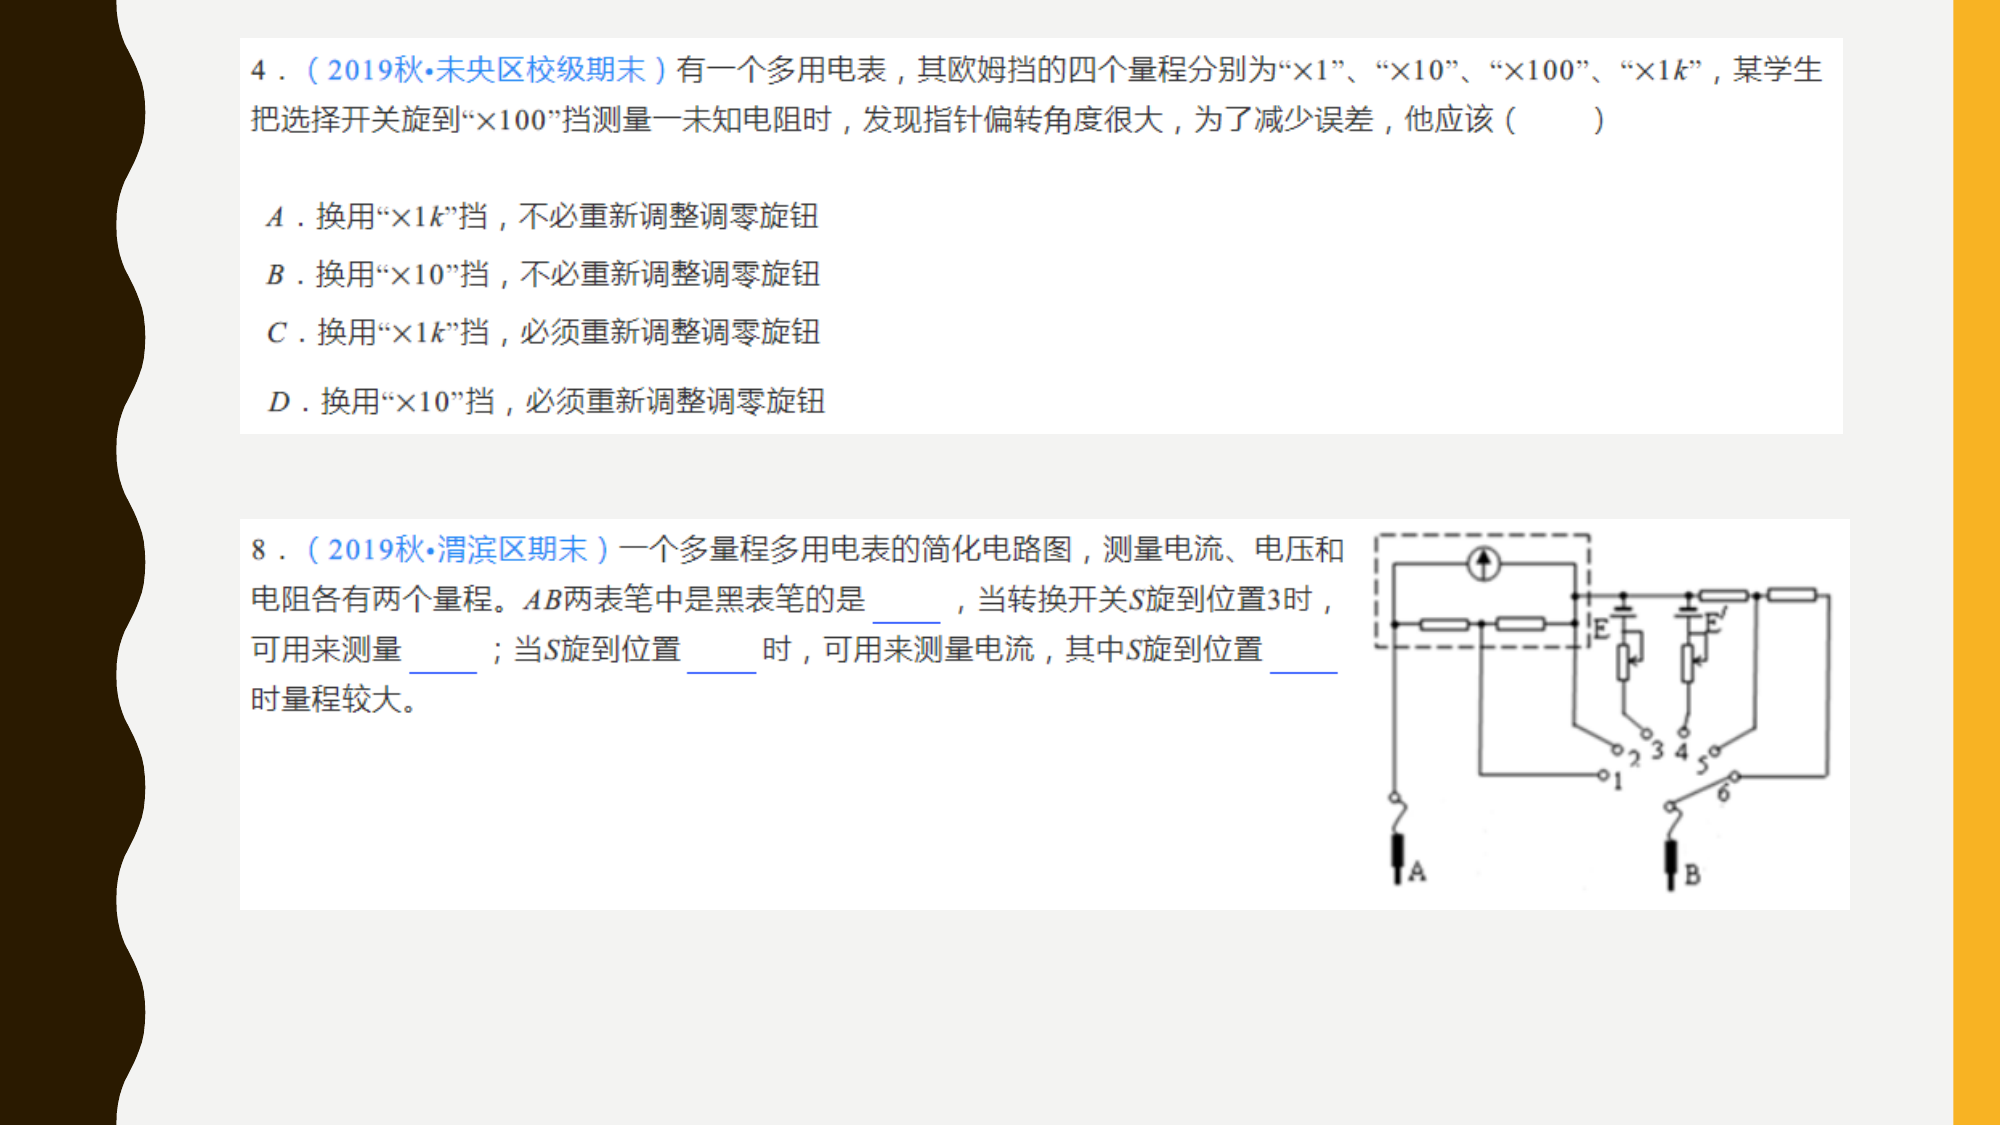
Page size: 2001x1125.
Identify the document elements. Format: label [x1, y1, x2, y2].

picture [240, 38, 1844, 434]
picture [240, 519, 1850, 910]
